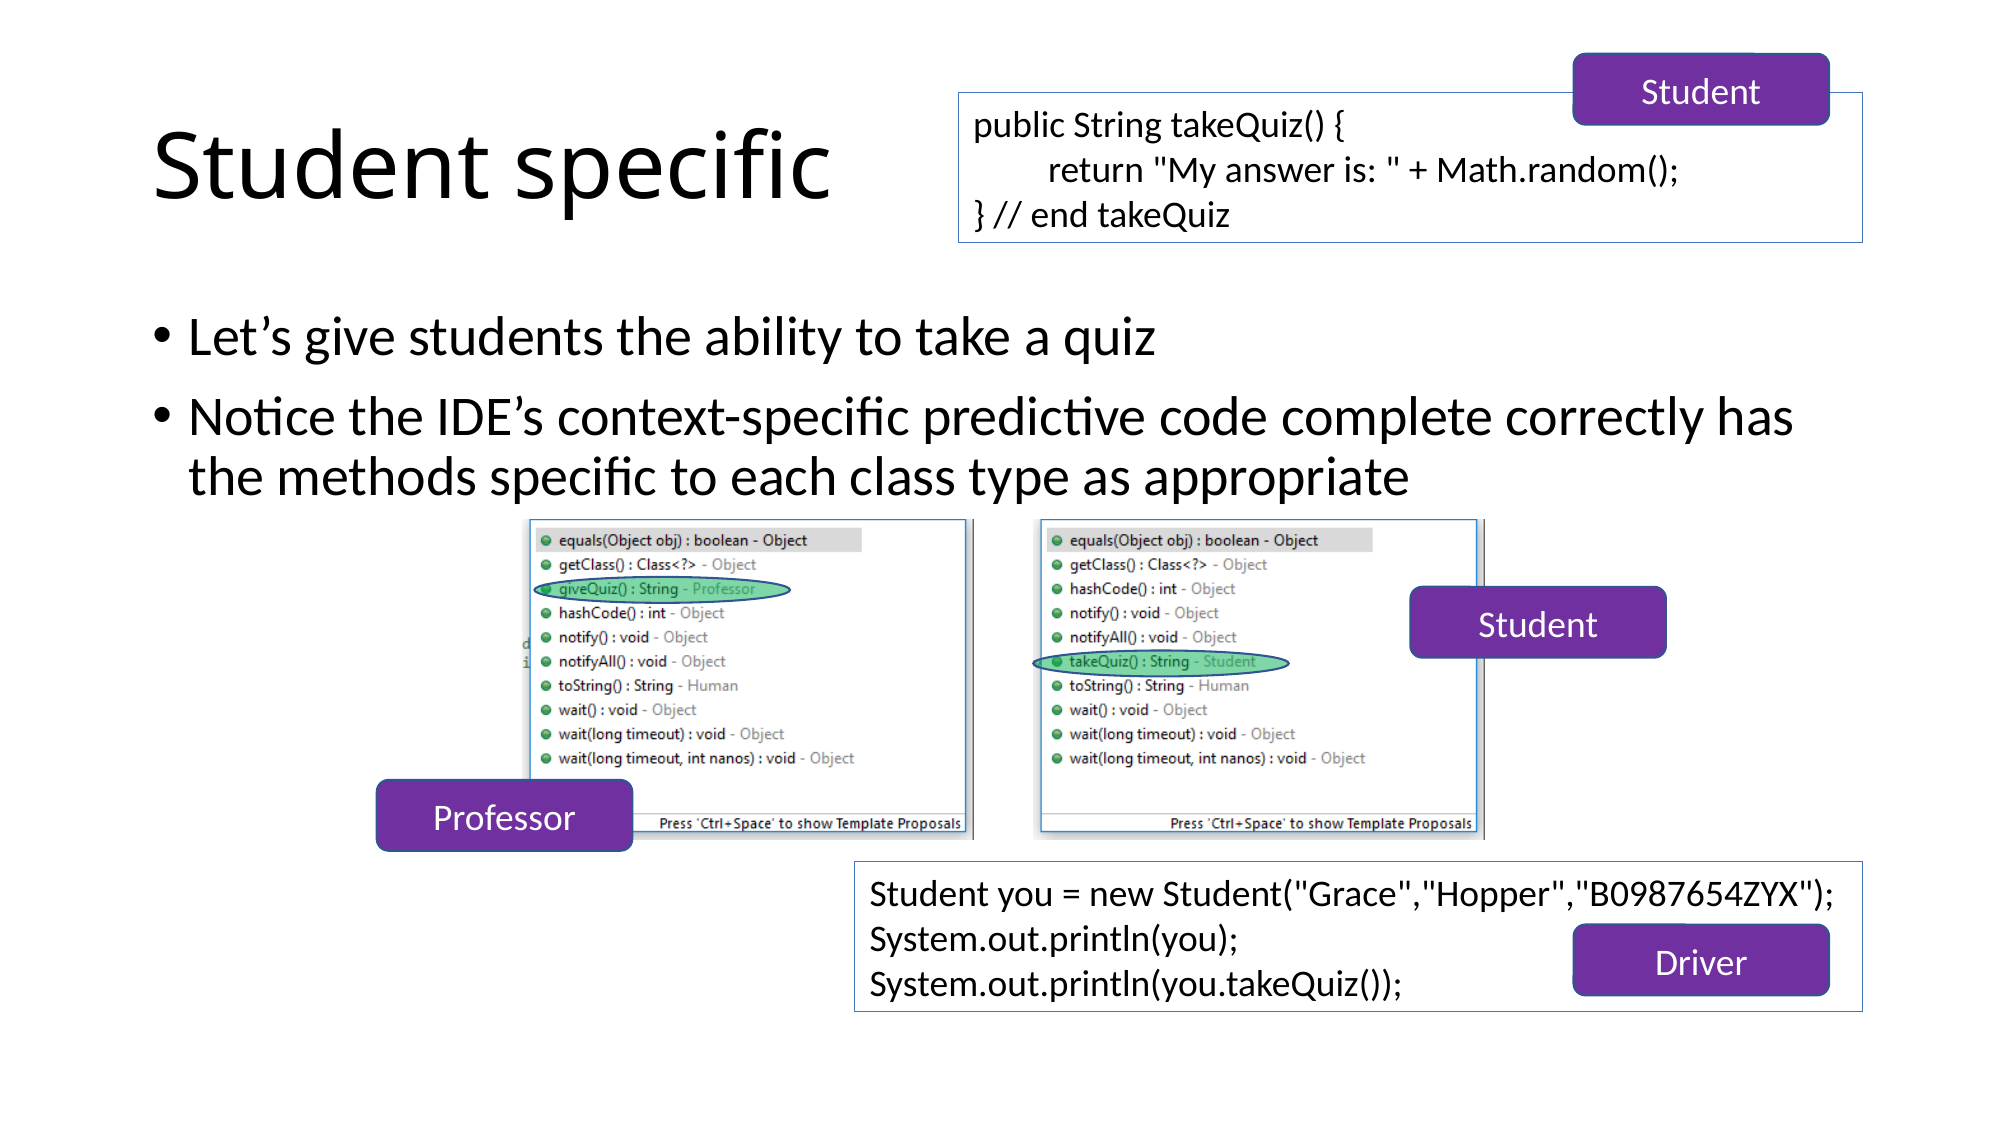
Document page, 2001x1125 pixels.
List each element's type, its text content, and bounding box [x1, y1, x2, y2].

text_box Student you = new Student("Grace","Hopper","B0987654ZYX"); System.out.println(you); System.out.println(you.takeQuiz()); [854, 861, 1863, 1012]
text_box Student [1572, 52, 1831, 126]
picture [522, 519, 974, 840]
text_box Driver [1572, 923, 1831, 997]
text_box Student [1485, 585, 1667, 659]
title Student specific [137, 59, 1863, 278]
text_box public String takeQuiz() { return "My answer is: " + Math.random(); } // end takeQuiz [958, 92, 1863, 243]
text_box Professor [375, 778, 634, 852]
list Let’s give students the ability to take a quiz Notice the IDE’s context-specific predictive code complete correctly has the methods specific to each class type as appropriate [137, 299, 1863, 517]
picture [1033, 519, 1485, 840]
